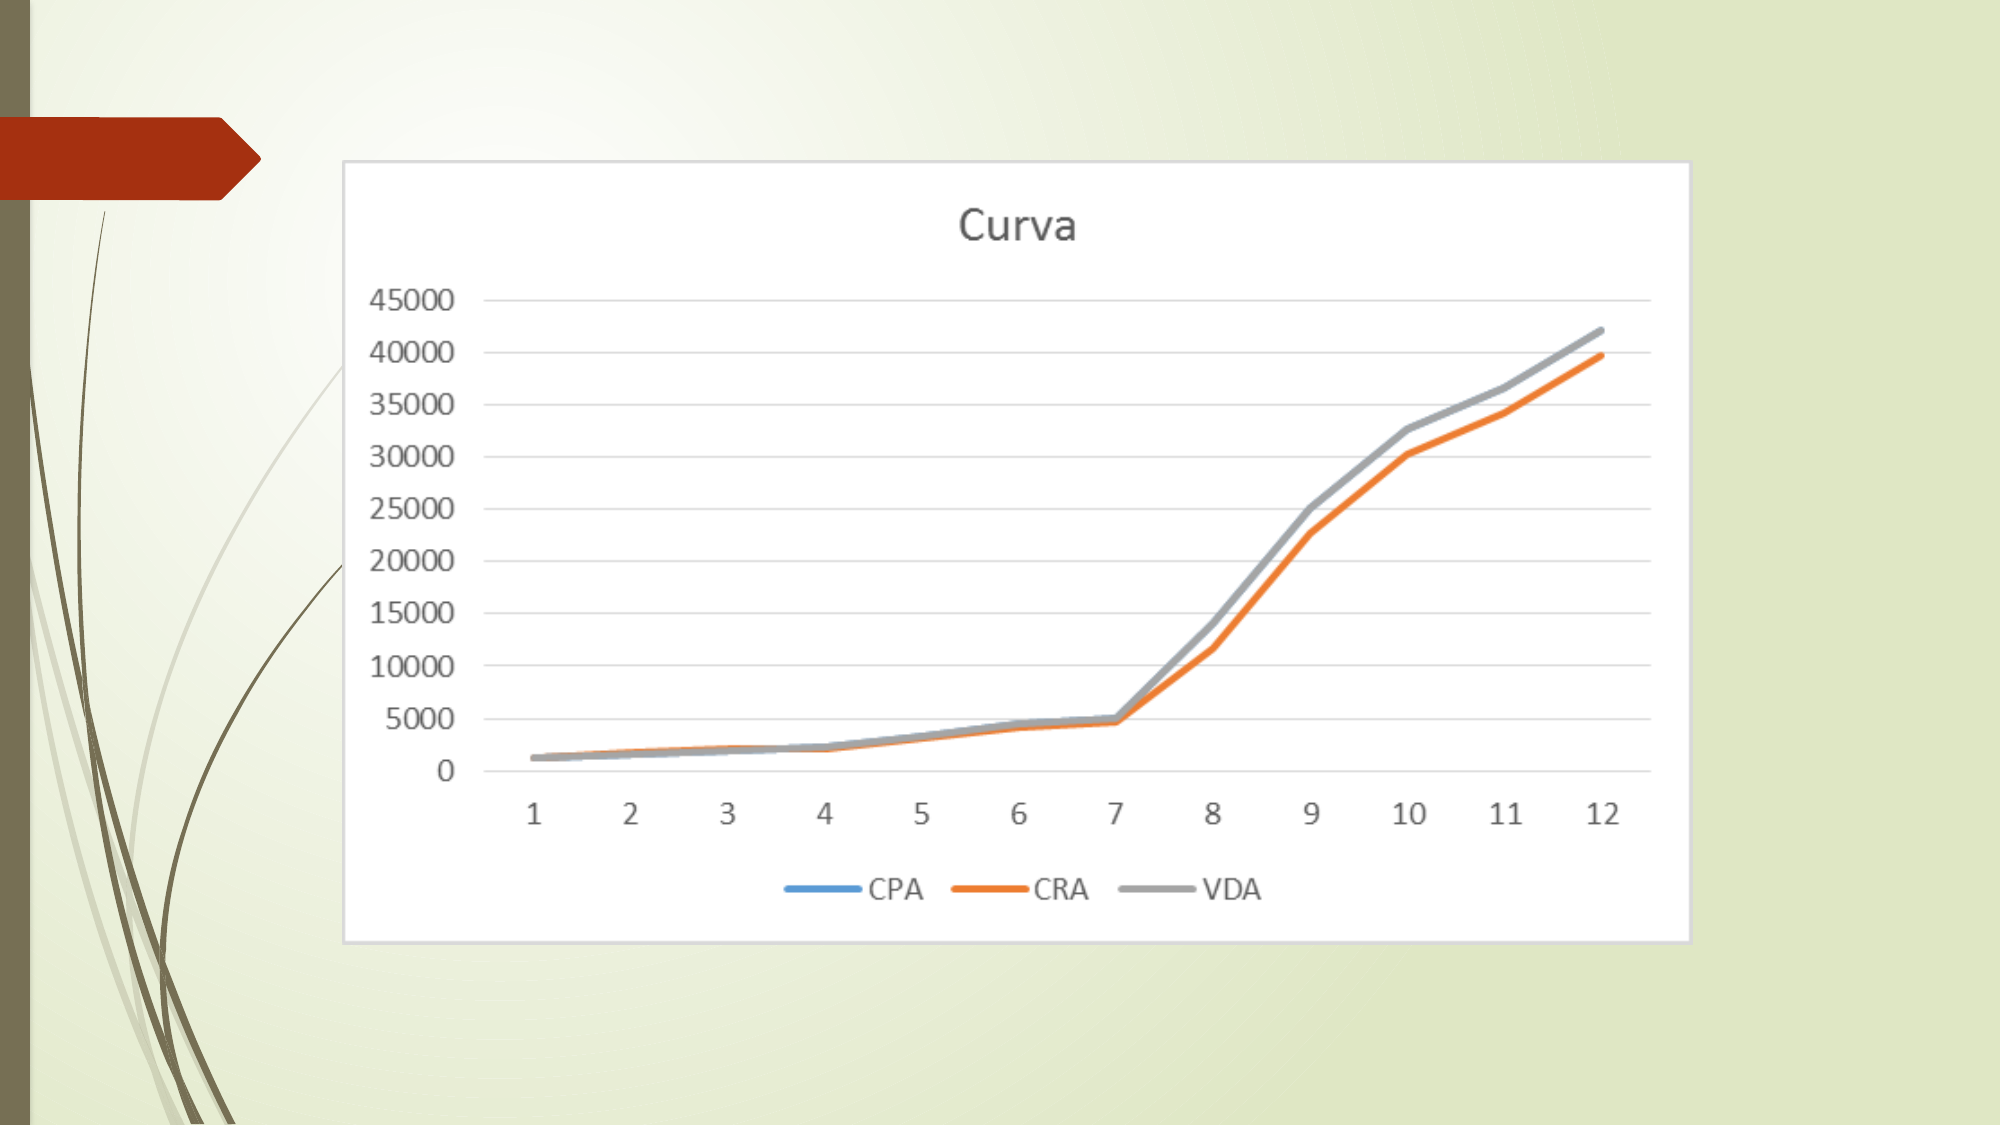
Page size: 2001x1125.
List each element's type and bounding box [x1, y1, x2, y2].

picture [342, 159, 1693, 945]
